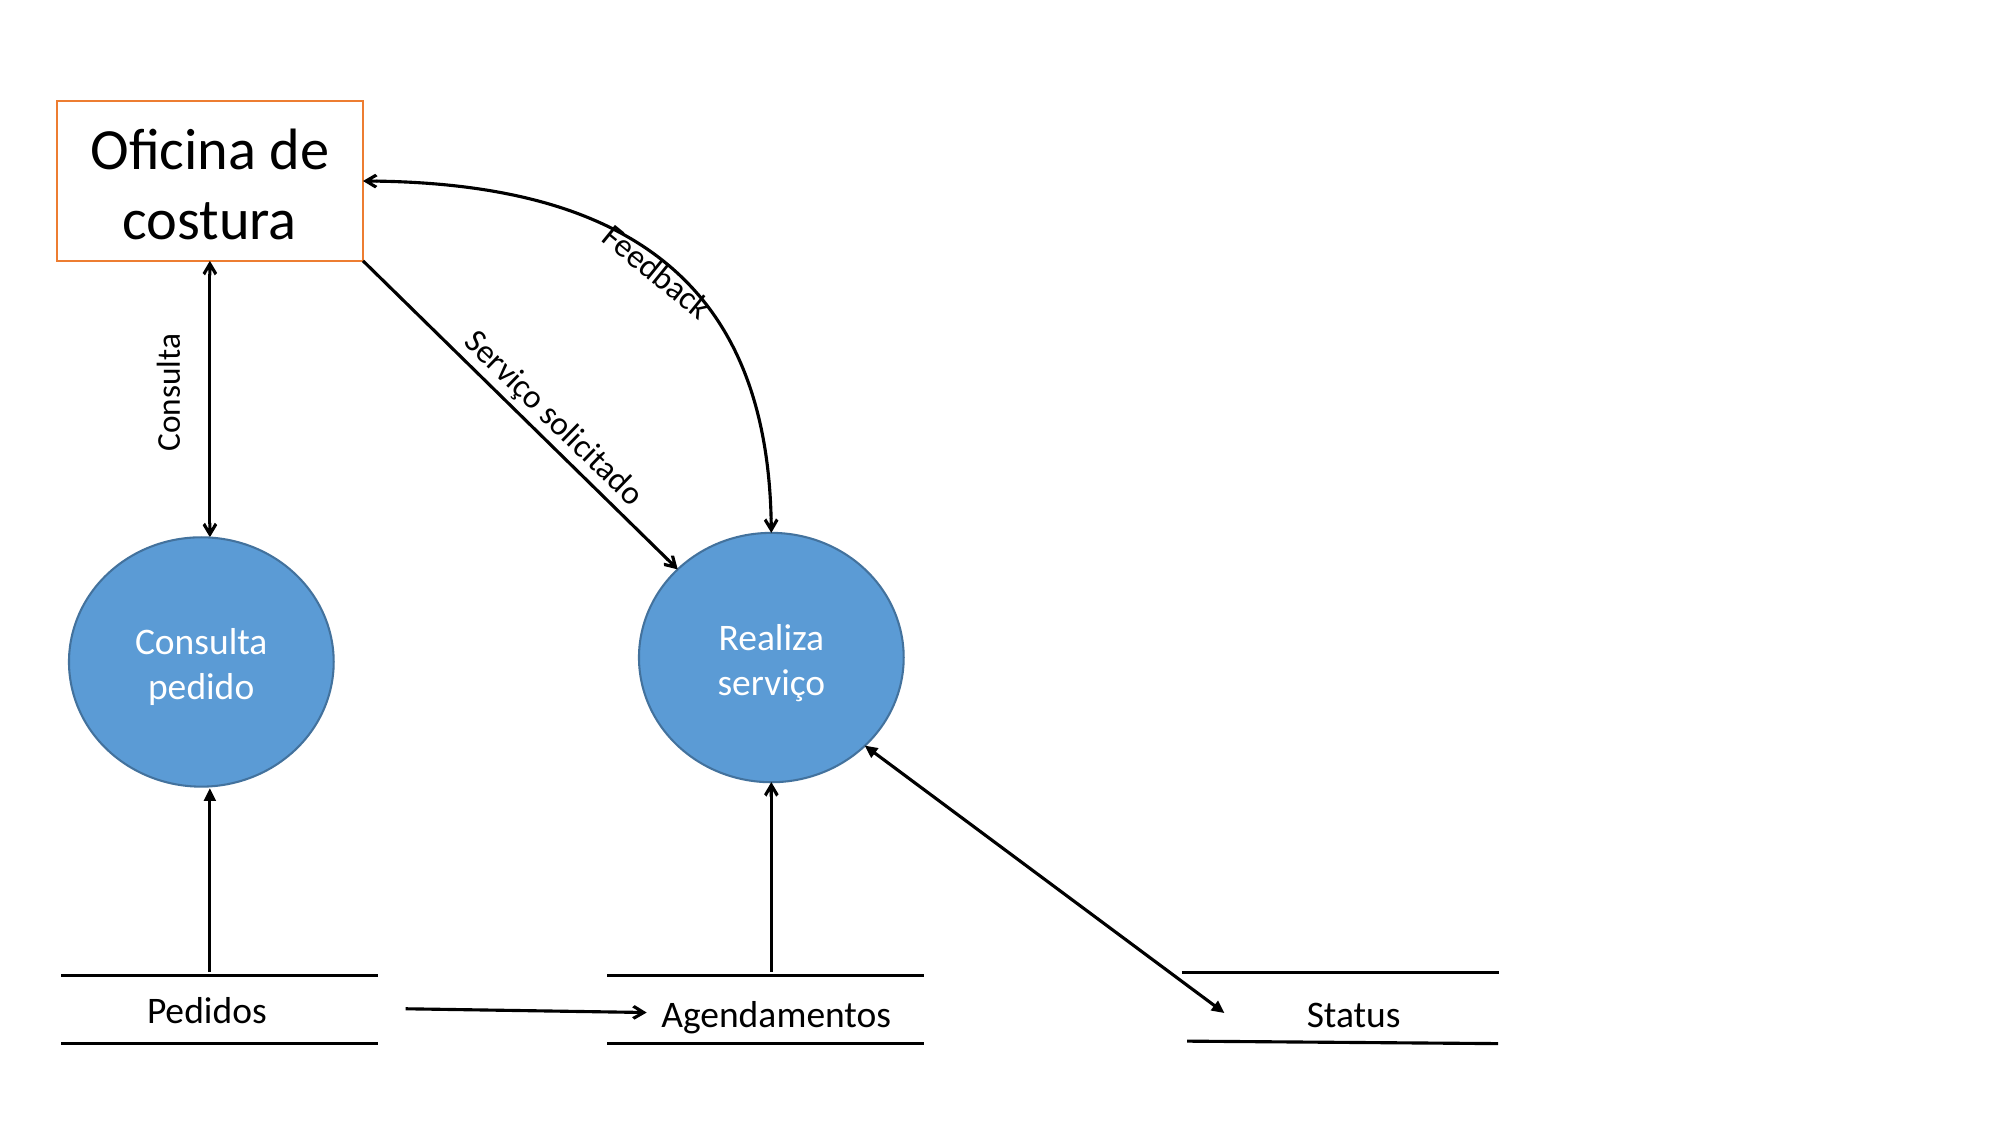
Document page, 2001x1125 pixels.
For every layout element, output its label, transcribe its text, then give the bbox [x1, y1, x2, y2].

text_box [391, 152, 744, 562]
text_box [405, 1009, 646, 1013]
text_box Consulta pedido [67, 536, 335, 788]
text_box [362, 260, 678, 570]
text_box Agendamentos [646, 982, 907, 1043]
text_box Oficina de costura [56, 100, 364, 262]
text_box Realiza serviço [637, 531, 905, 784]
text_box Consulta [139, 318, 194, 467]
text_box Pedidos [132, 978, 406, 1039]
text_box Status [1224, 983, 1509, 1043]
text_box [130, 286, 191, 504]
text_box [864, 745, 1225, 1014]
